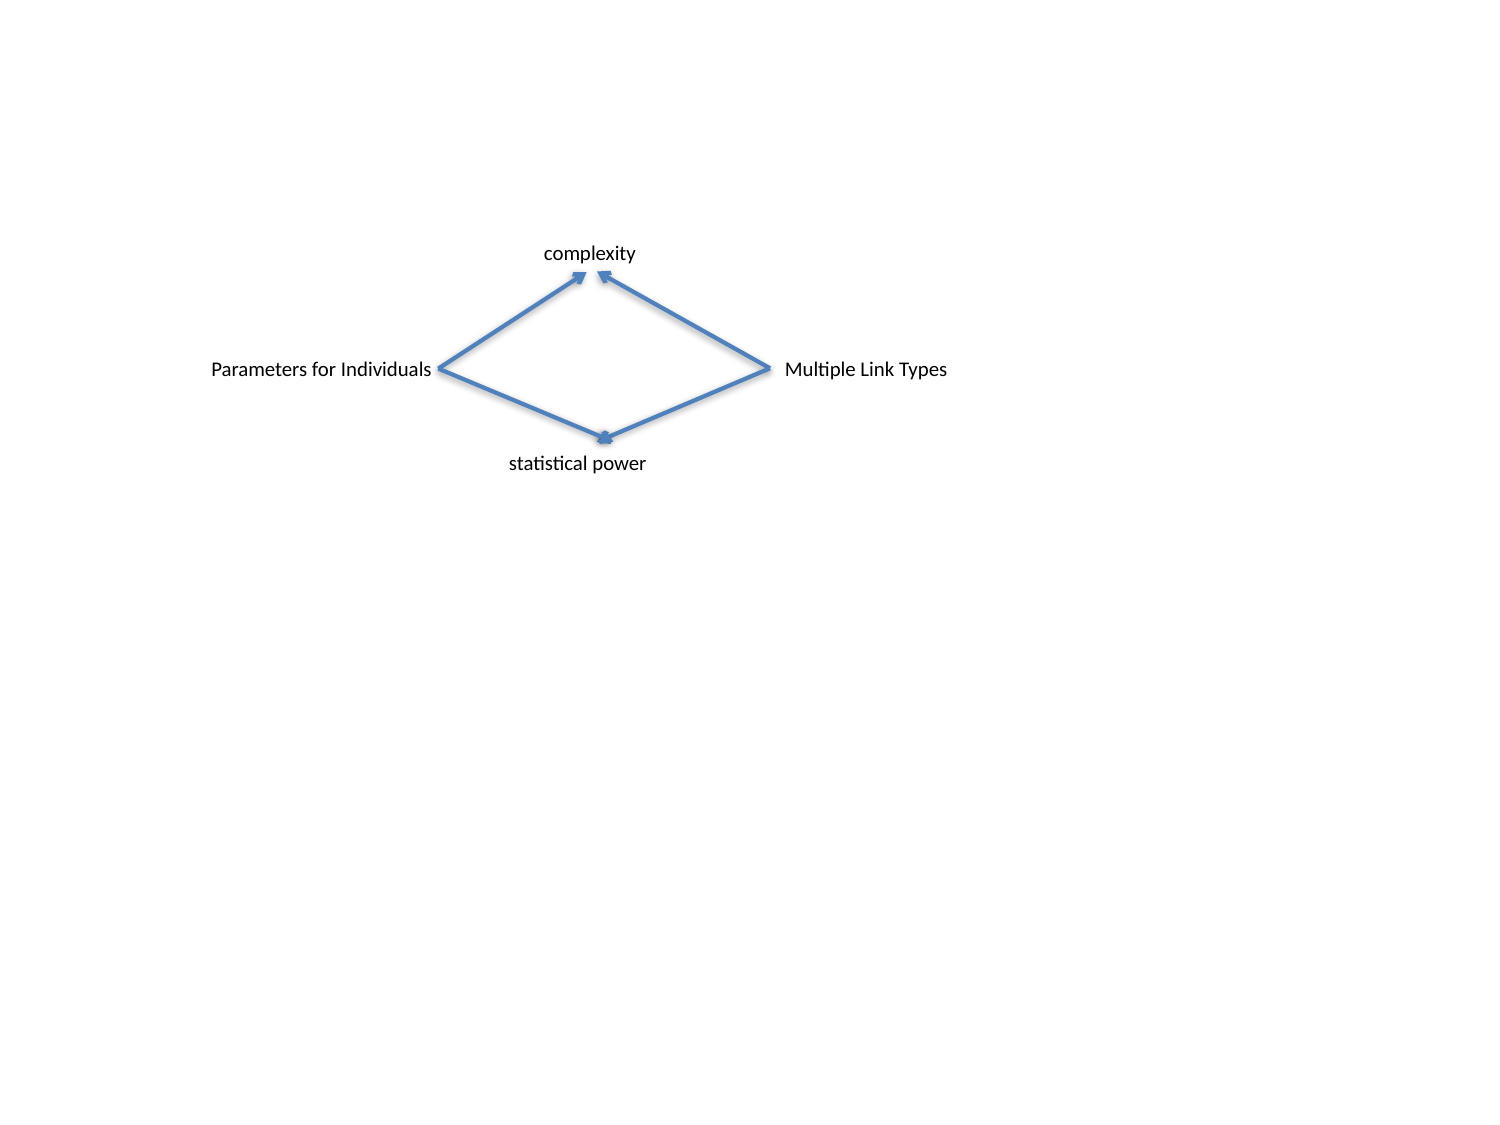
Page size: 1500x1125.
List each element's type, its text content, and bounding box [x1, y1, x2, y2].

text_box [615, 368, 771, 442]
text_box complexity [529, 231, 665, 272]
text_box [438, 368, 614, 442]
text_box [437, 271, 587, 367]
text_box statistical power [494, 450, 700, 482]
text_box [596, 271, 771, 367]
text_box Parameters for Individuals [196, 348, 432, 389]
text_box Multiple Link Types [775, 348, 1000, 389]
